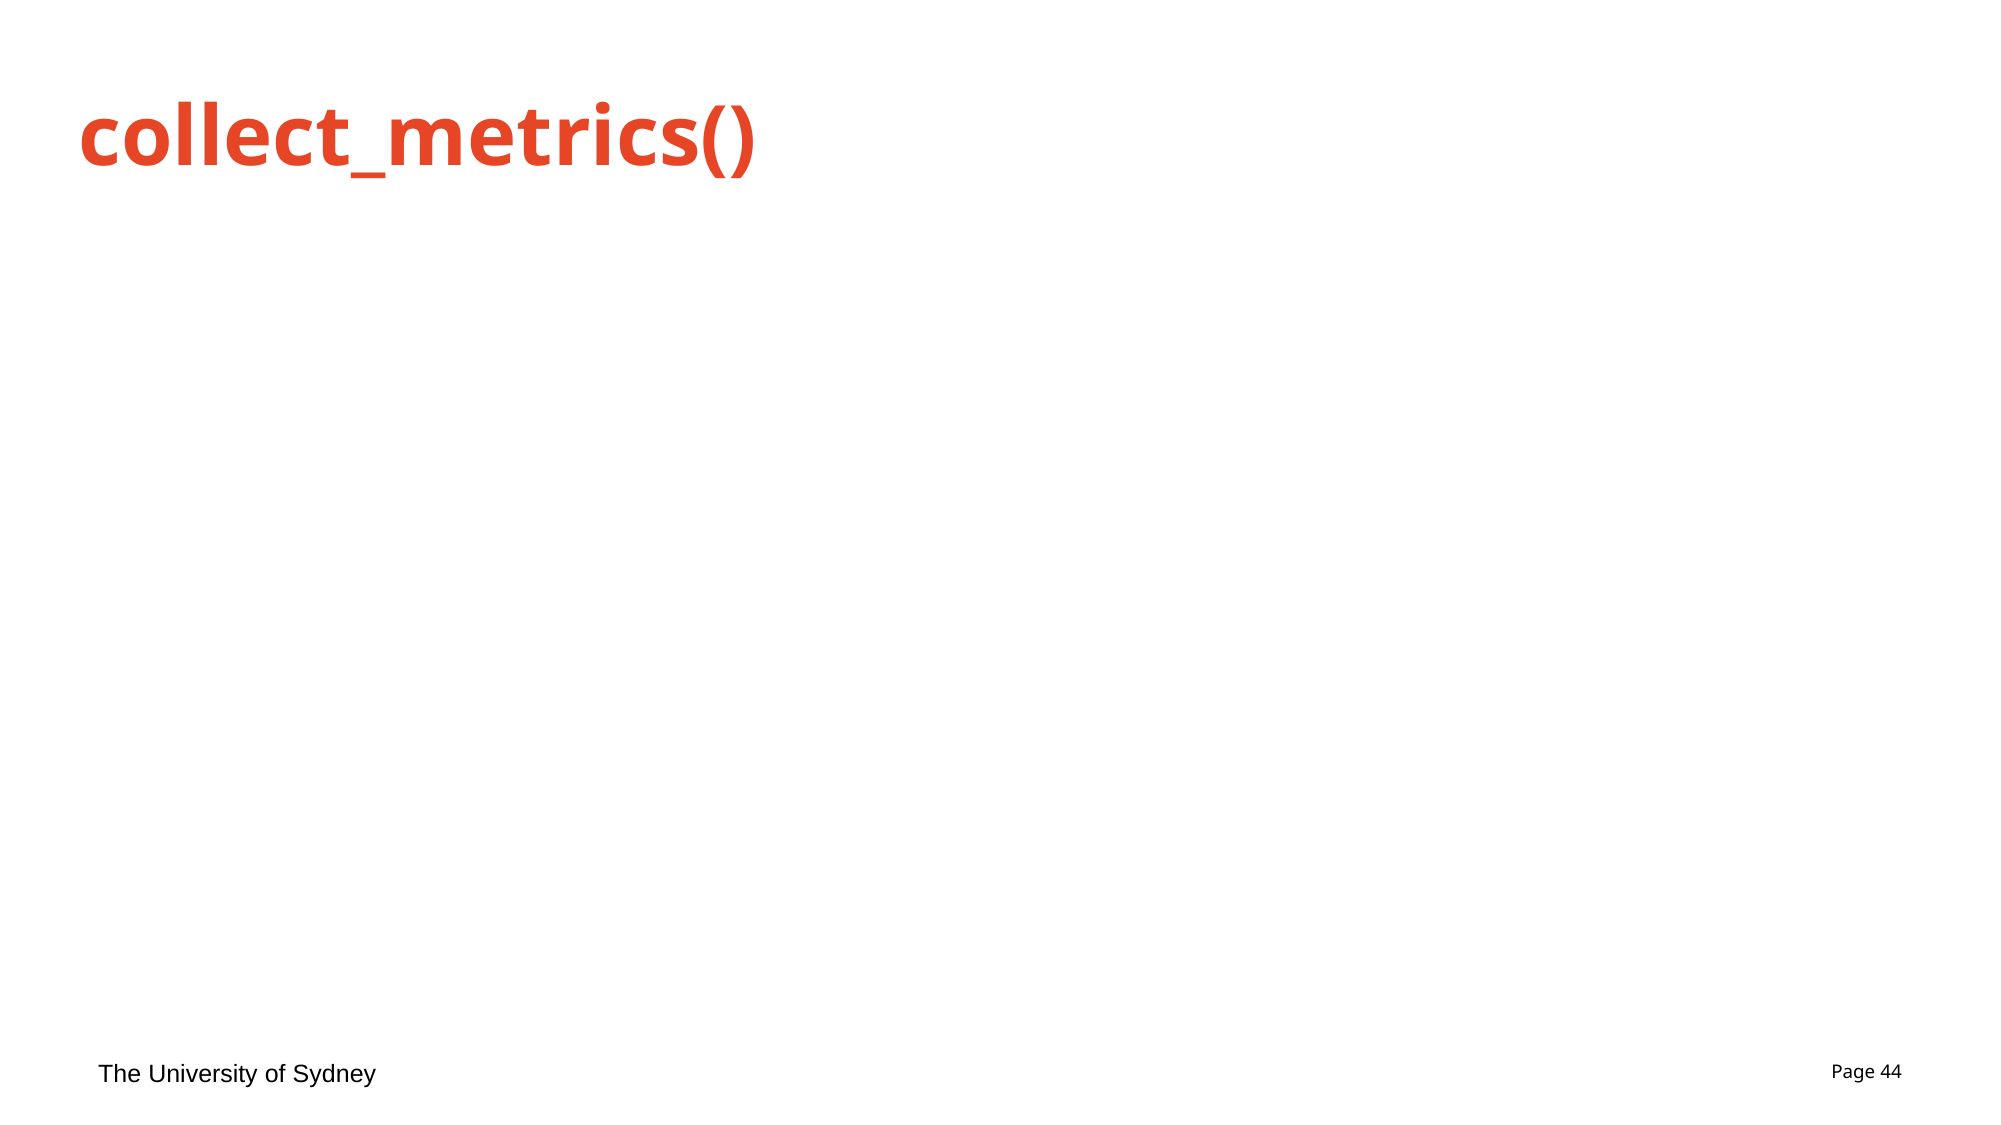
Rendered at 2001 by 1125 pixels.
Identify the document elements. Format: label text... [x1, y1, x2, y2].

title collect_metrics() [78, 82, 1922, 189]
